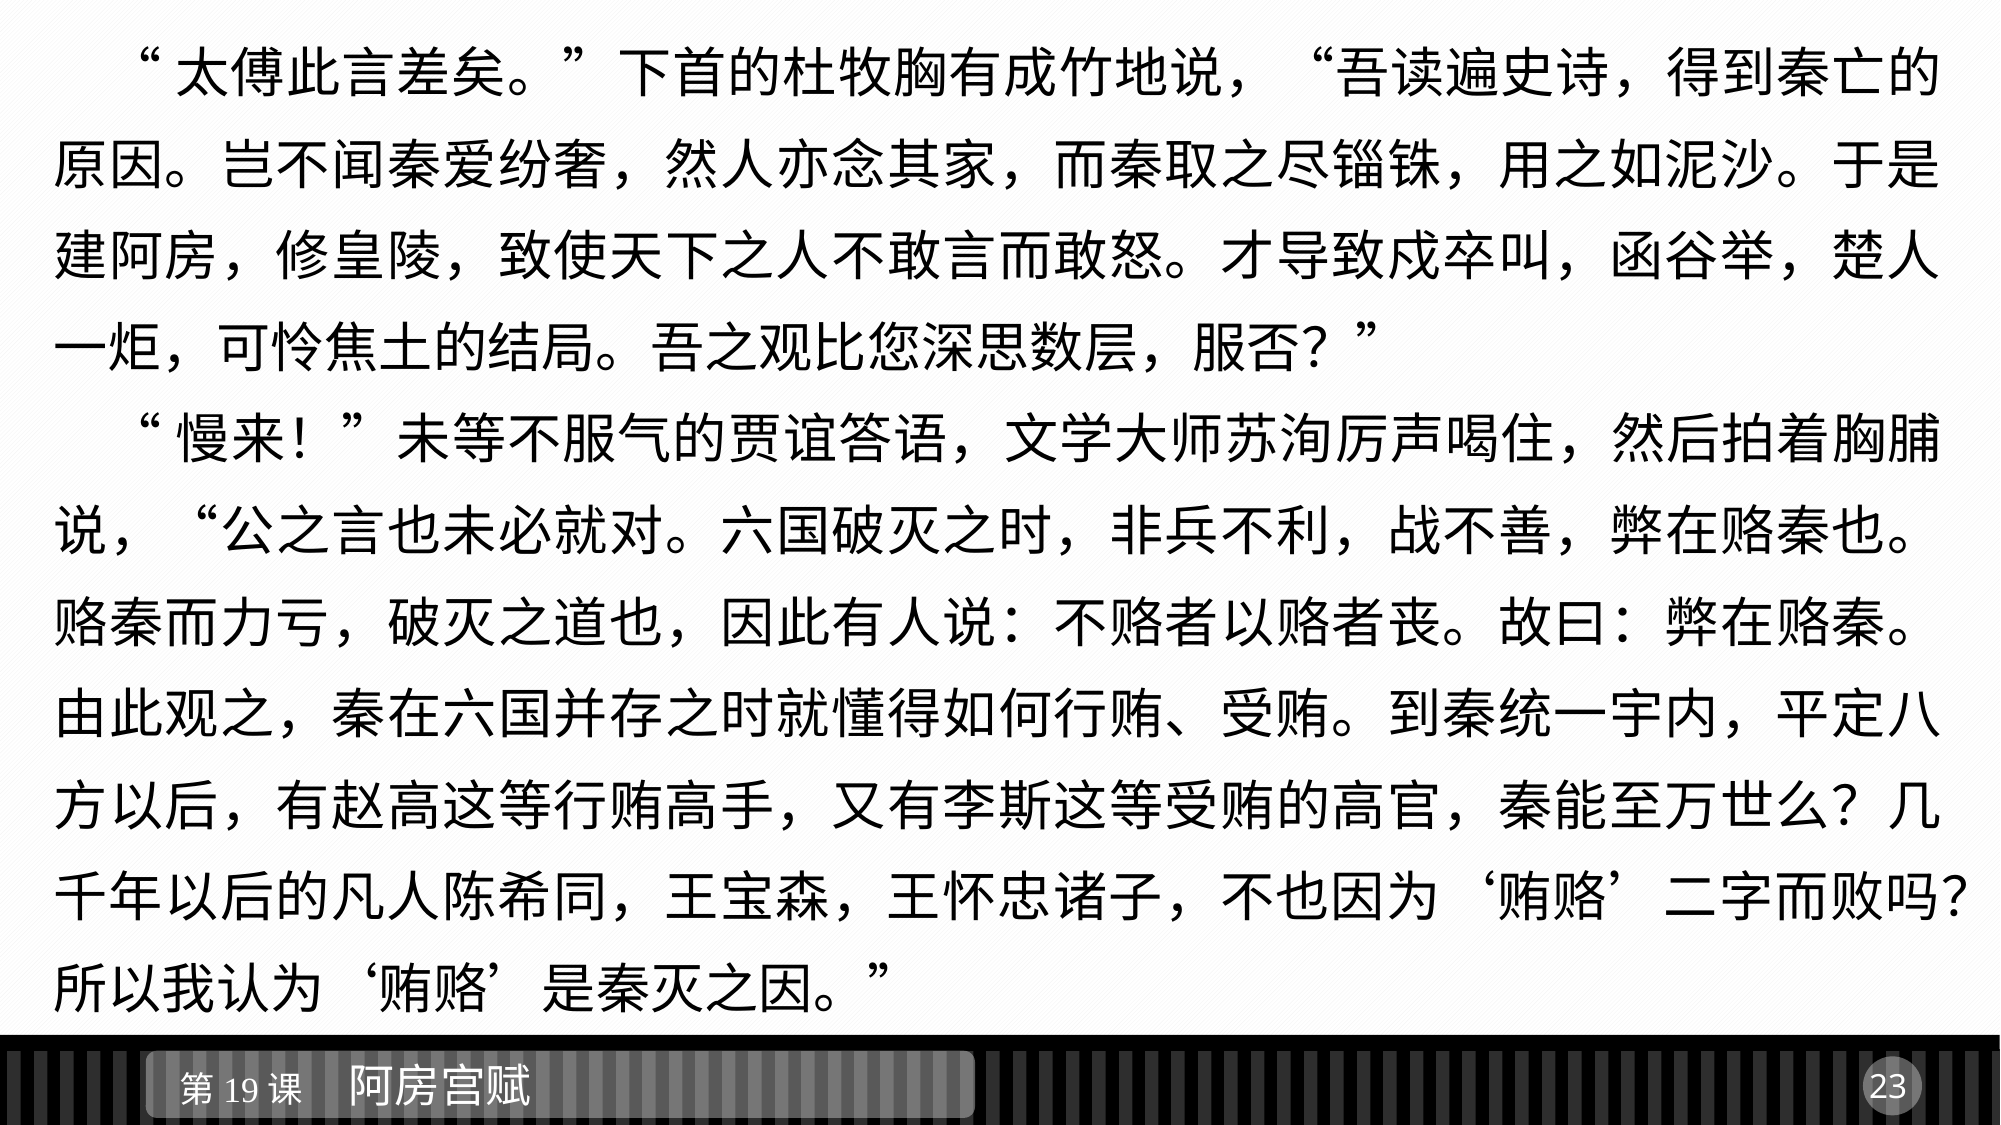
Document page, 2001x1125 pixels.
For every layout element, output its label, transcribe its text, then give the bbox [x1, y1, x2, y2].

text_box “太傅此言差矣。”下首的杜牧胸有成竹地说，“吾读遍史诗，得到秦亡的原因。岂不闻秦爱纷奢，然人亦念其家，而秦取之尽锱铢，用之如泥沙。于是建阿房，修皇陵，致使天下之人不敢言而敢怒。才导致戍卒叫，函谷举，楚人一炬，可怜焦土的结局。吾之观比您深思数层，服否？” “慢来！”未等不服气的贾谊答语，文学大师苏洵厉声喝住，然后拍着胸脯说，“公之言也未必就对。六国破灭之时，非兵不利，战不善，弊在赂秦也。赂秦而力亏，破灭之道也，因此有人说：不赂者以赂者丧。故曰：弊在赂秦。由此观之，秦在六国并存之时就懂得如何行贿、受贿。到秦统一宇内，平定八方以后，有赵高这等行贿高手，又有李斯这等受贿的高官，秦能至万世么？几千年以后的凡人陈希同，王宝森，王怀忠诸子，不也因为‘贿赂’二字而败吗？所以我认为‘贿赂’是秦灭之因。” [38, 4, 1957, 1027]
